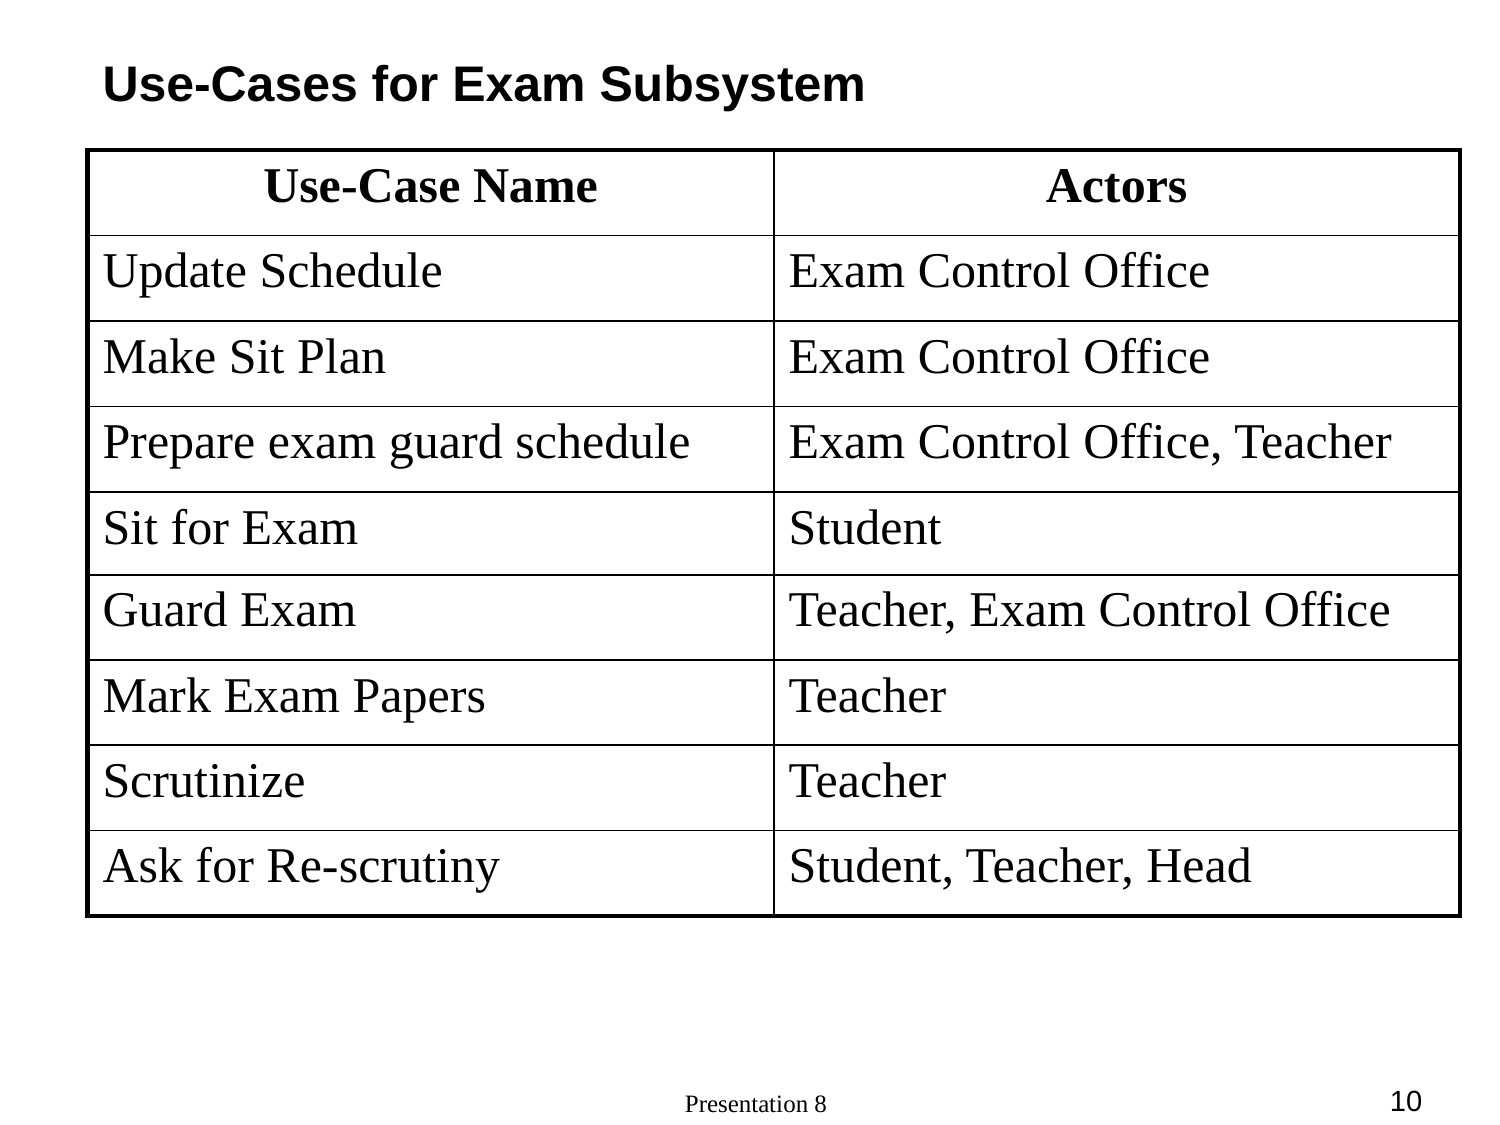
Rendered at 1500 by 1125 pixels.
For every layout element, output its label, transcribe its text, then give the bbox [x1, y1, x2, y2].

table_cell Make Sit Plan [90, 322, 773, 406]
table_cell Mark Exam Papers [90, 661, 773, 744]
title Use-Cases for Exam Subsystem [87, 37, 1500, 125]
table_header Use-Case Name [90, 152, 773, 235]
text_box ‹#› [1262, 1087, 1438, 1125]
table_cell Ask for Re-scrutiny [90, 831, 773, 914]
table_cell Student, Teacher, Head [775, 831, 1458, 914]
table_cell Exam Control Office [775, 322, 1458, 406]
table_cell Scrutinize [90, 746, 773, 830]
table_cell Teacher [775, 746, 1458, 830]
table_cell Student [775, 493, 1458, 574]
table_cell Sit for Exam [90, 493, 773, 574]
table_cell Prepare exam guard schedule [90, 407, 773, 491]
table_header Actors [775, 152, 1458, 235]
table_cell Guard Exam [90, 576, 773, 659]
table_cell Update Schedule [90, 236, 773, 320]
table_cell Teacher, Exam Control Office [775, 576, 1458, 659]
table_cell Exam Control Office [775, 236, 1458, 320]
table_cell Exam Control Office, Teacher [775, 407, 1458, 491]
table_cell Teacher [775, 661, 1458, 744]
